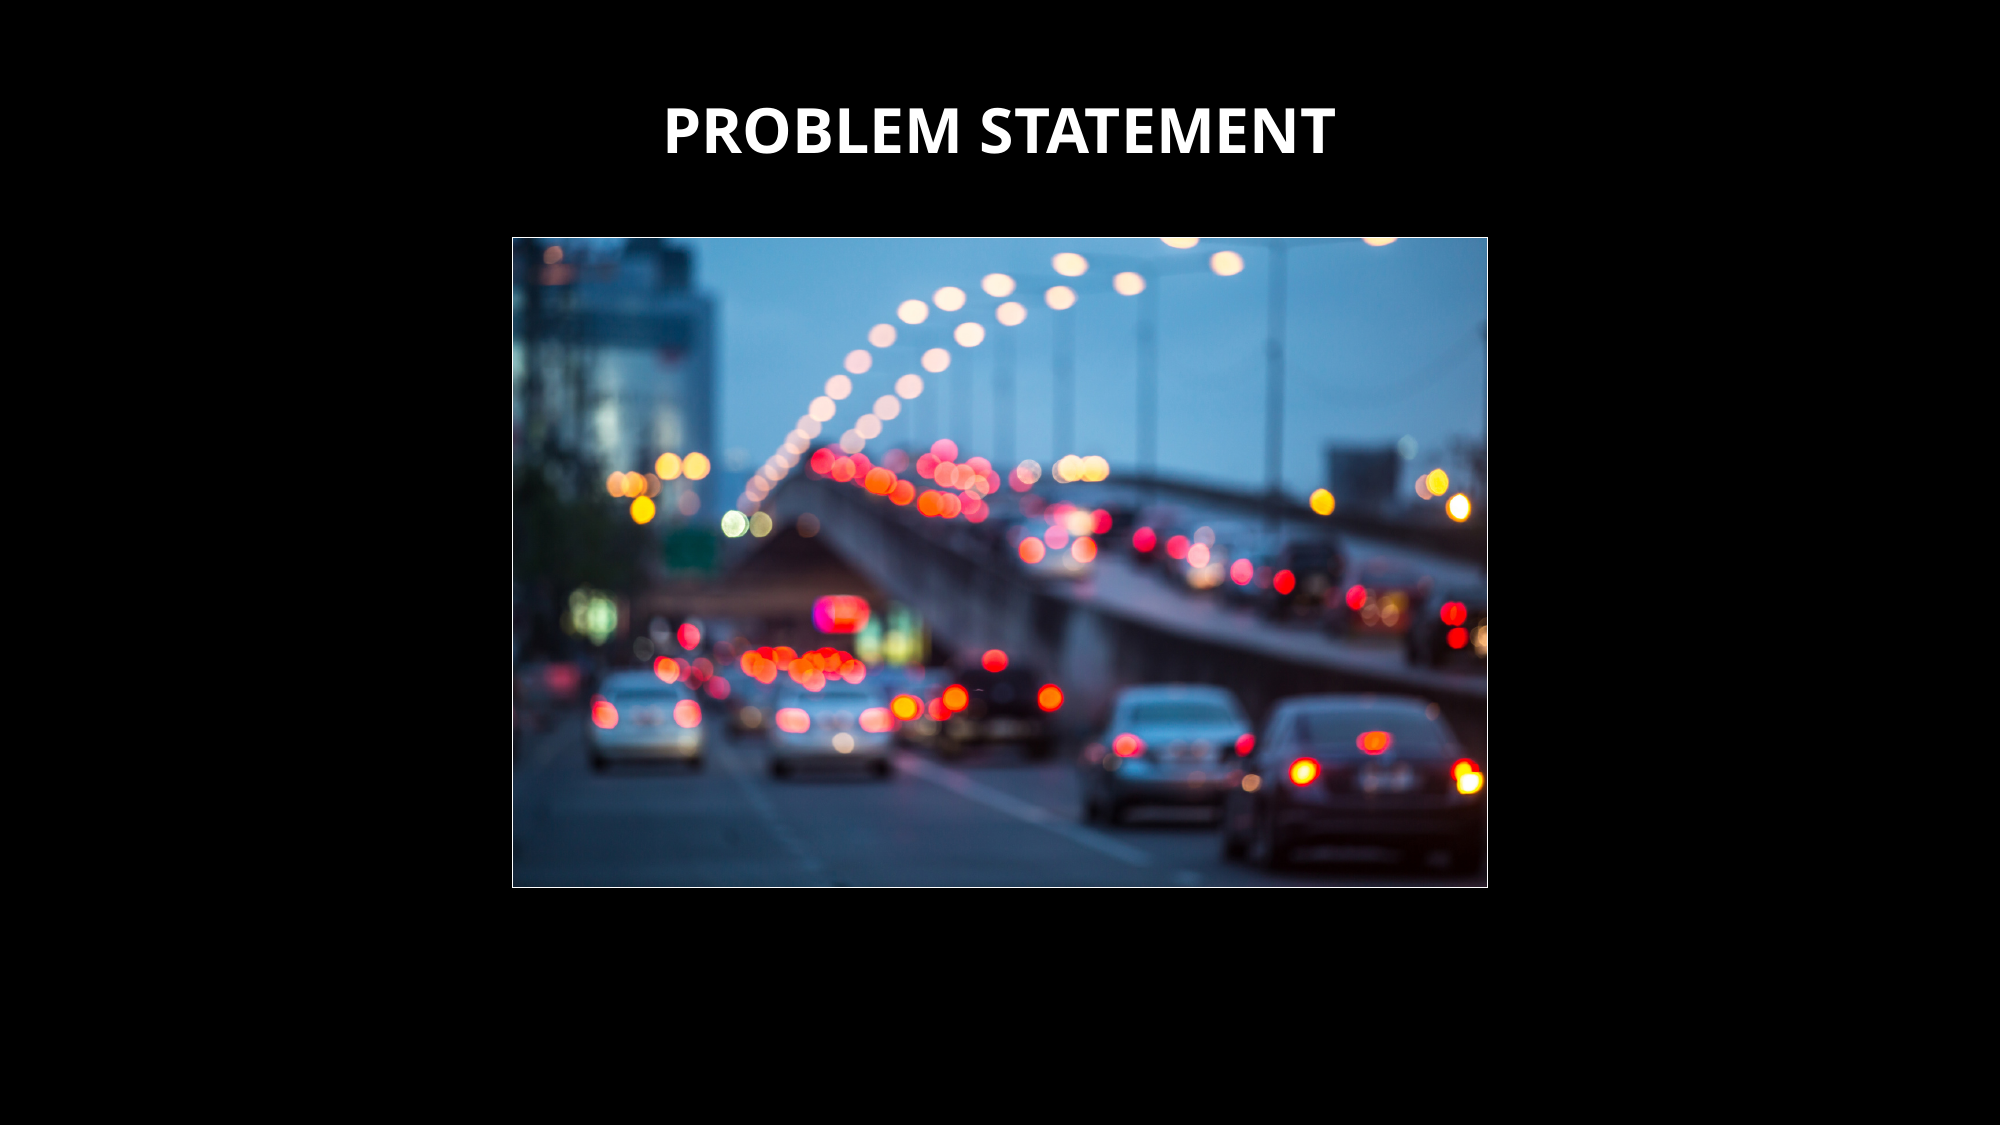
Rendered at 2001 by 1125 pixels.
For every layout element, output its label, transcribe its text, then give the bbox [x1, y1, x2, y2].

text_box PROBLEM STATEMENT [615, 83, 1385, 174]
picture [512, 237, 1488, 888]
